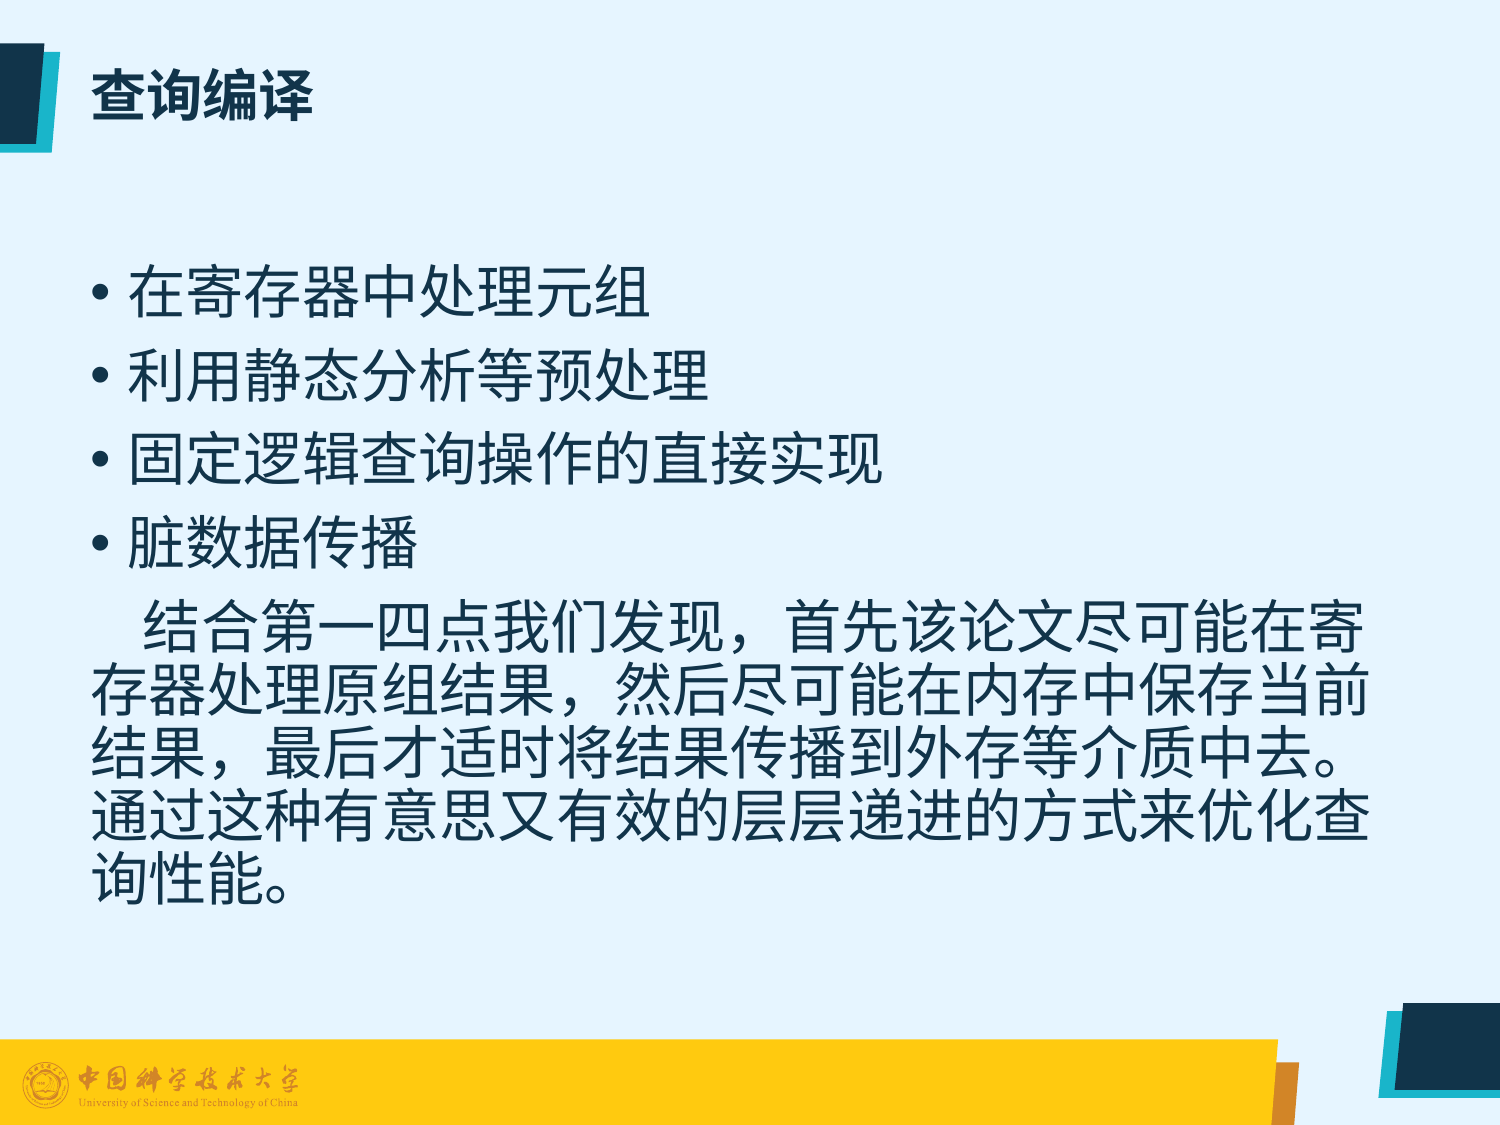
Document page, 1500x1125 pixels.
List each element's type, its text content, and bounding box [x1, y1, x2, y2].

title 查询编译 [75, 43, 1397, 153]
list 在寄存器中处理元组 利用静态分析等预处理 固定逻辑查询操作的直接实现 脏数据传播 结合第一四点我们发现，首先该论文尽可能在寄存器处理原组结果，然后尽可能在内存中保存当前结果，最后才适时将结果传播到外存等介质中去。通过这种有意思又有效的层层递进的方式来优化查询性能。 [75, 255, 1425, 1035]
